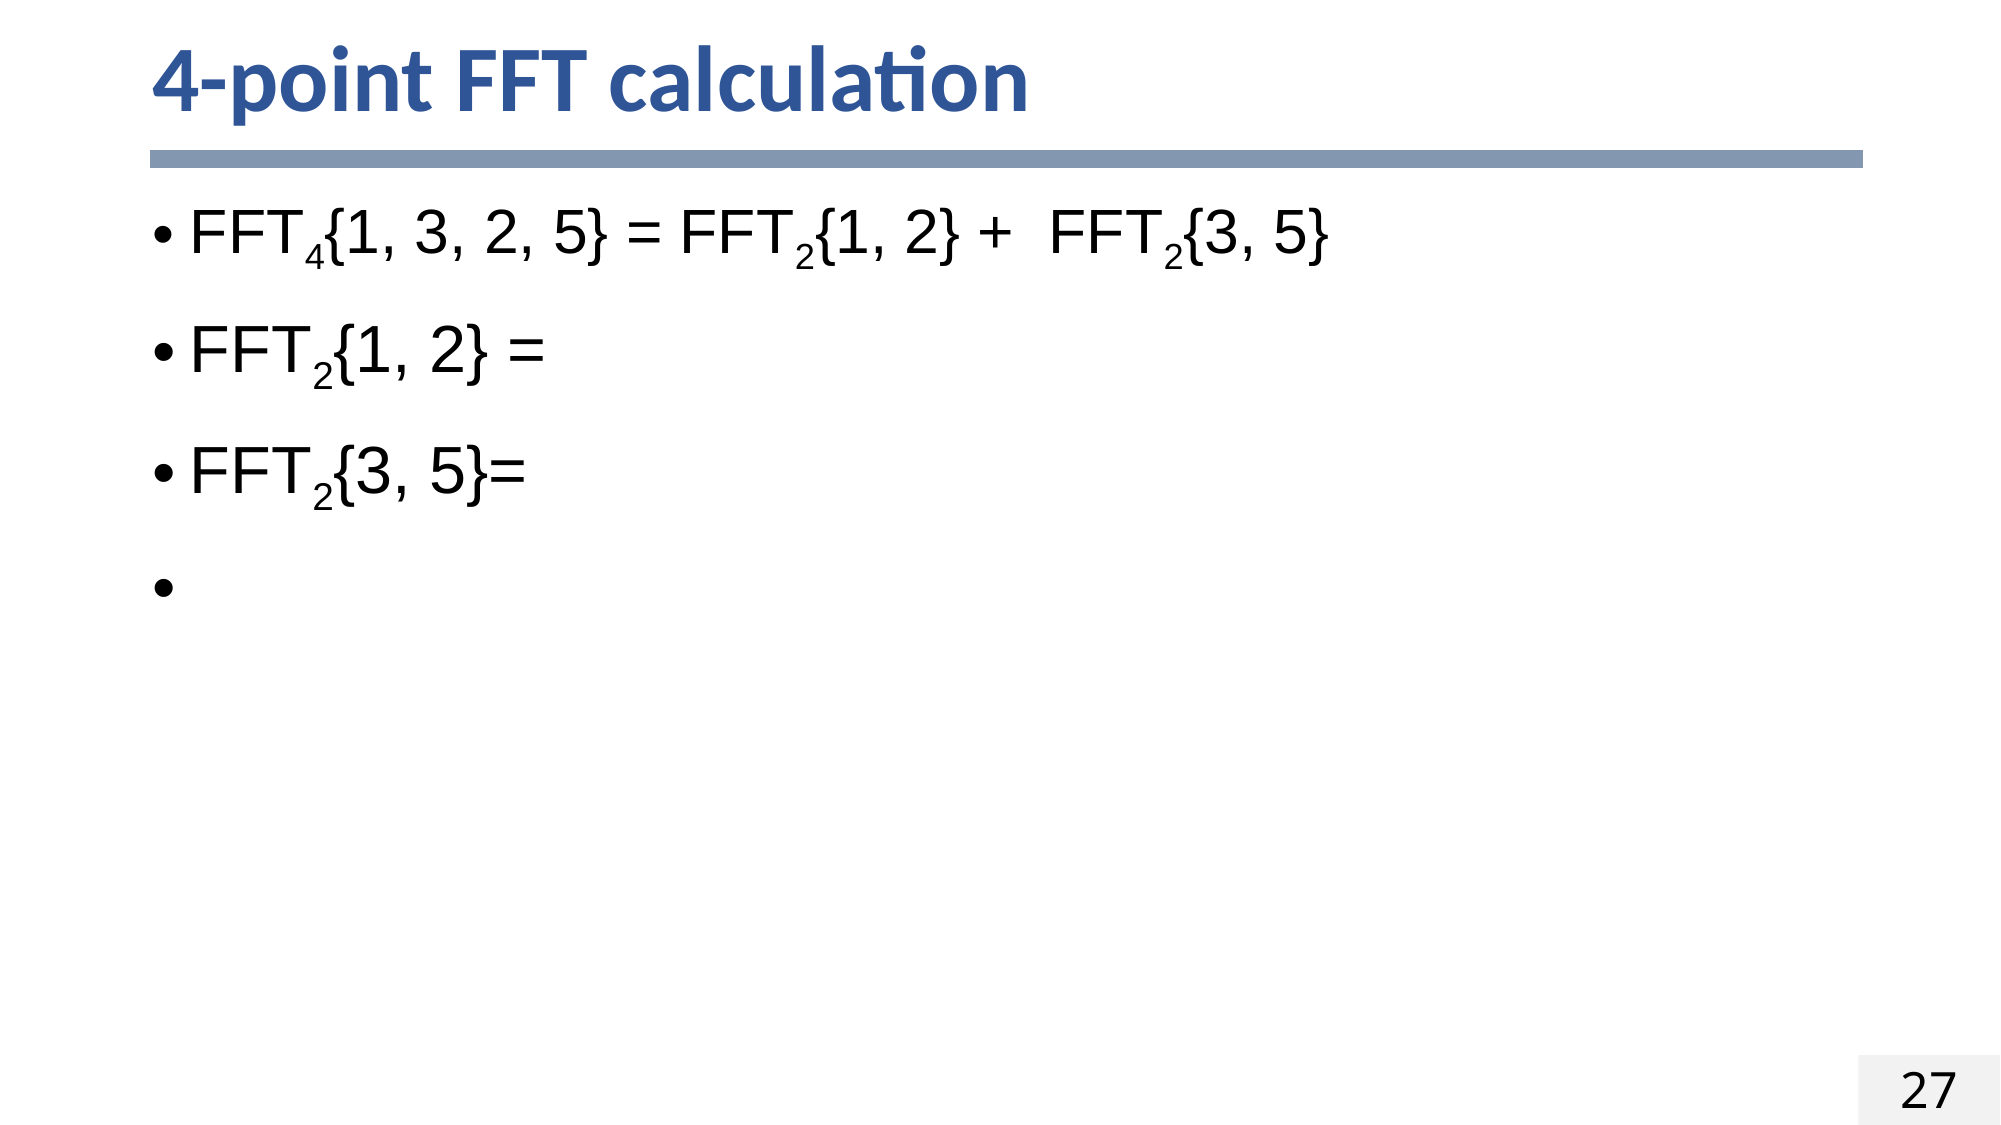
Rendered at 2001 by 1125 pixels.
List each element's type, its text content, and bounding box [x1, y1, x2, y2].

title 4-point FFT calculation [137, 14, 1863, 149]
slide_number 27 [1858, 1055, 2000, 1125]
